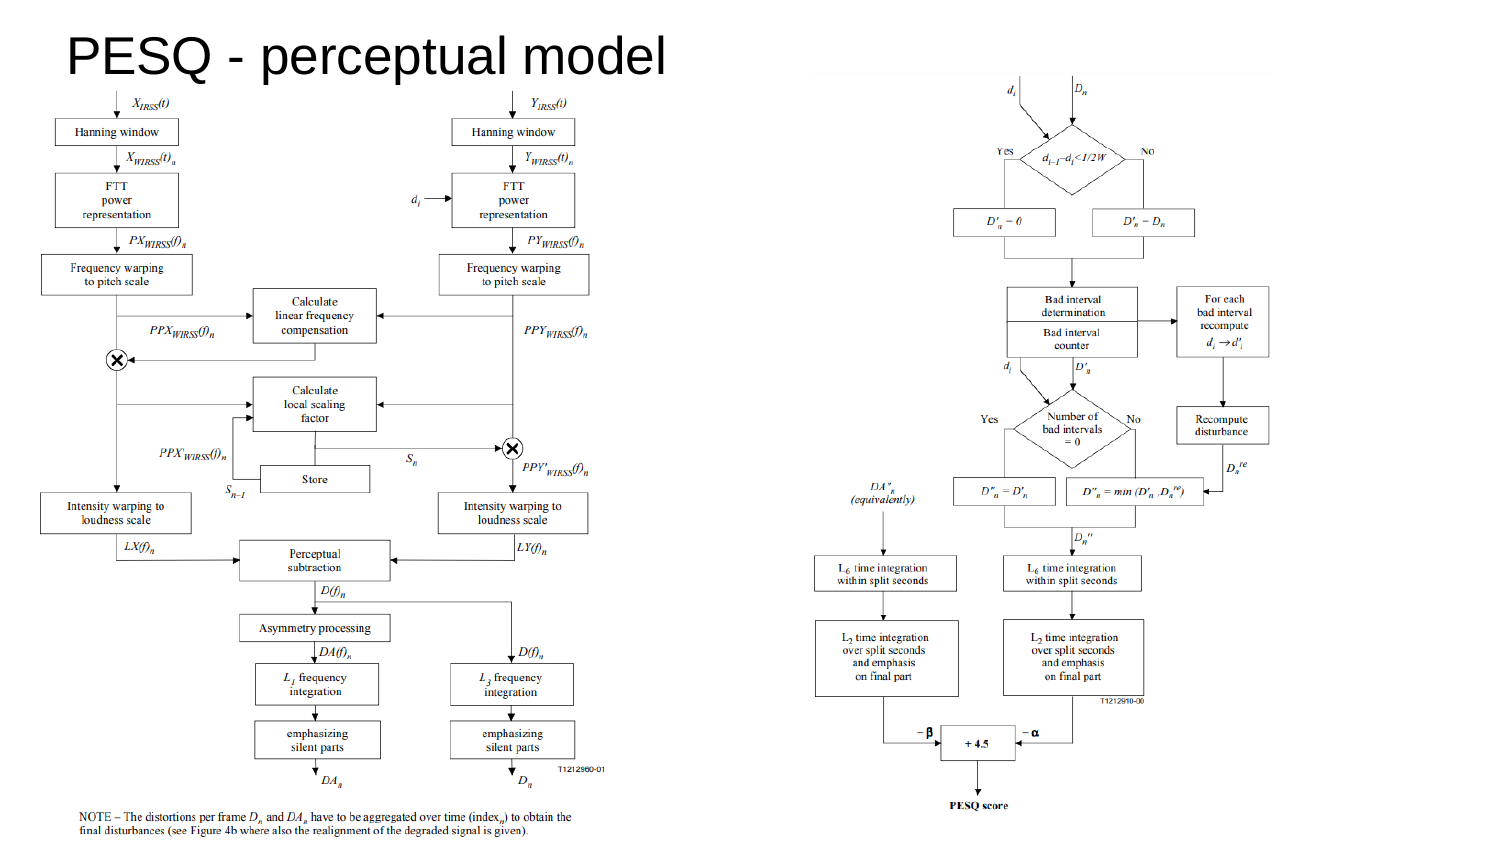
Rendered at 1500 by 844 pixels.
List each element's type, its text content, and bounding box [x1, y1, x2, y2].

title PESQ - perceptual model [51, 6, 1449, 101]
picture [39, 86, 606, 844]
picture [810, 71, 1275, 819]
